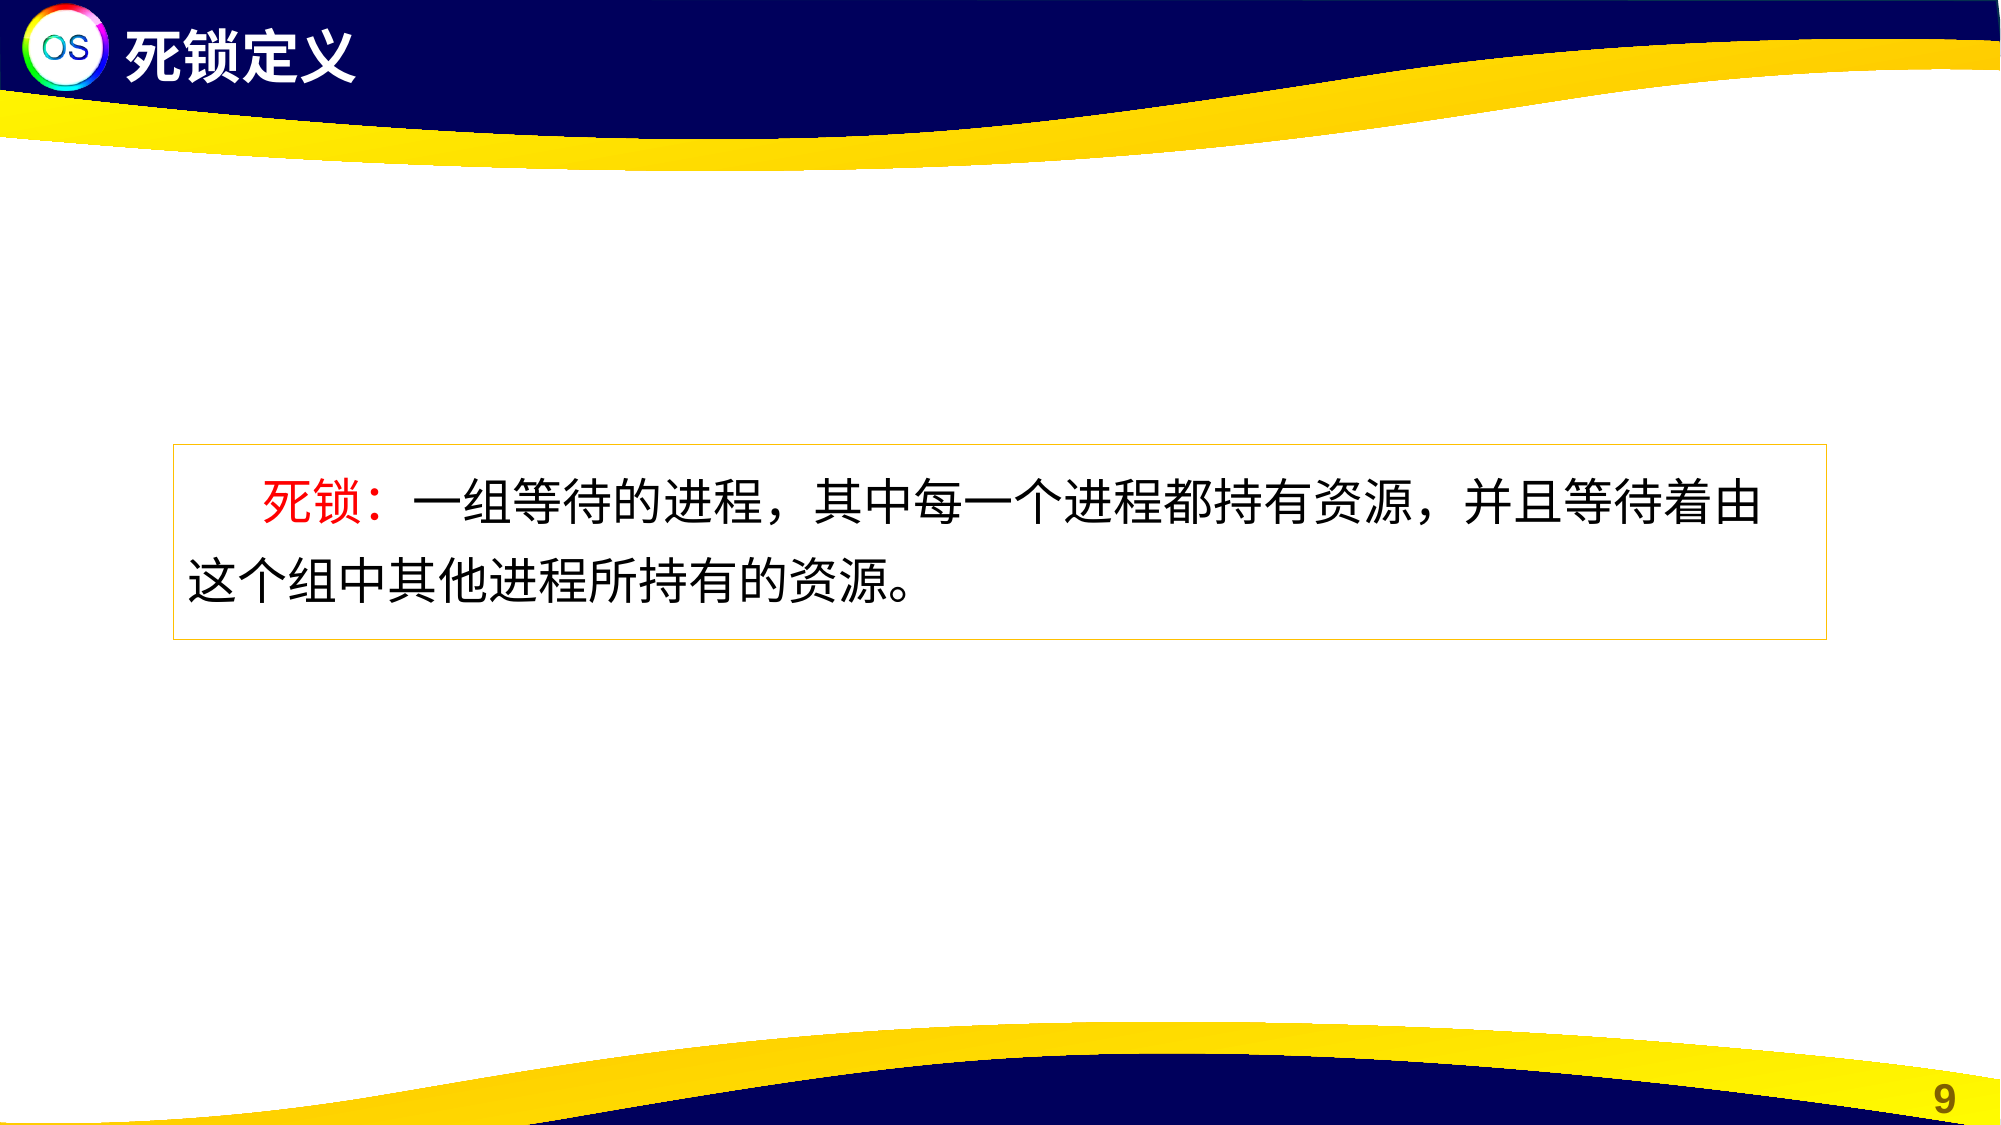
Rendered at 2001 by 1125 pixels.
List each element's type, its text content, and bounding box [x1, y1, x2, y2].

picture [22, 3, 109, 91]
text_box 死锁：一组等待的进程，其中每一个进程都持有资源，并且等待着由这个组中其他进程所持有的资源。 [173, 444, 1827, 640]
text_box 死锁定义 [109, 12, 1263, 98]
